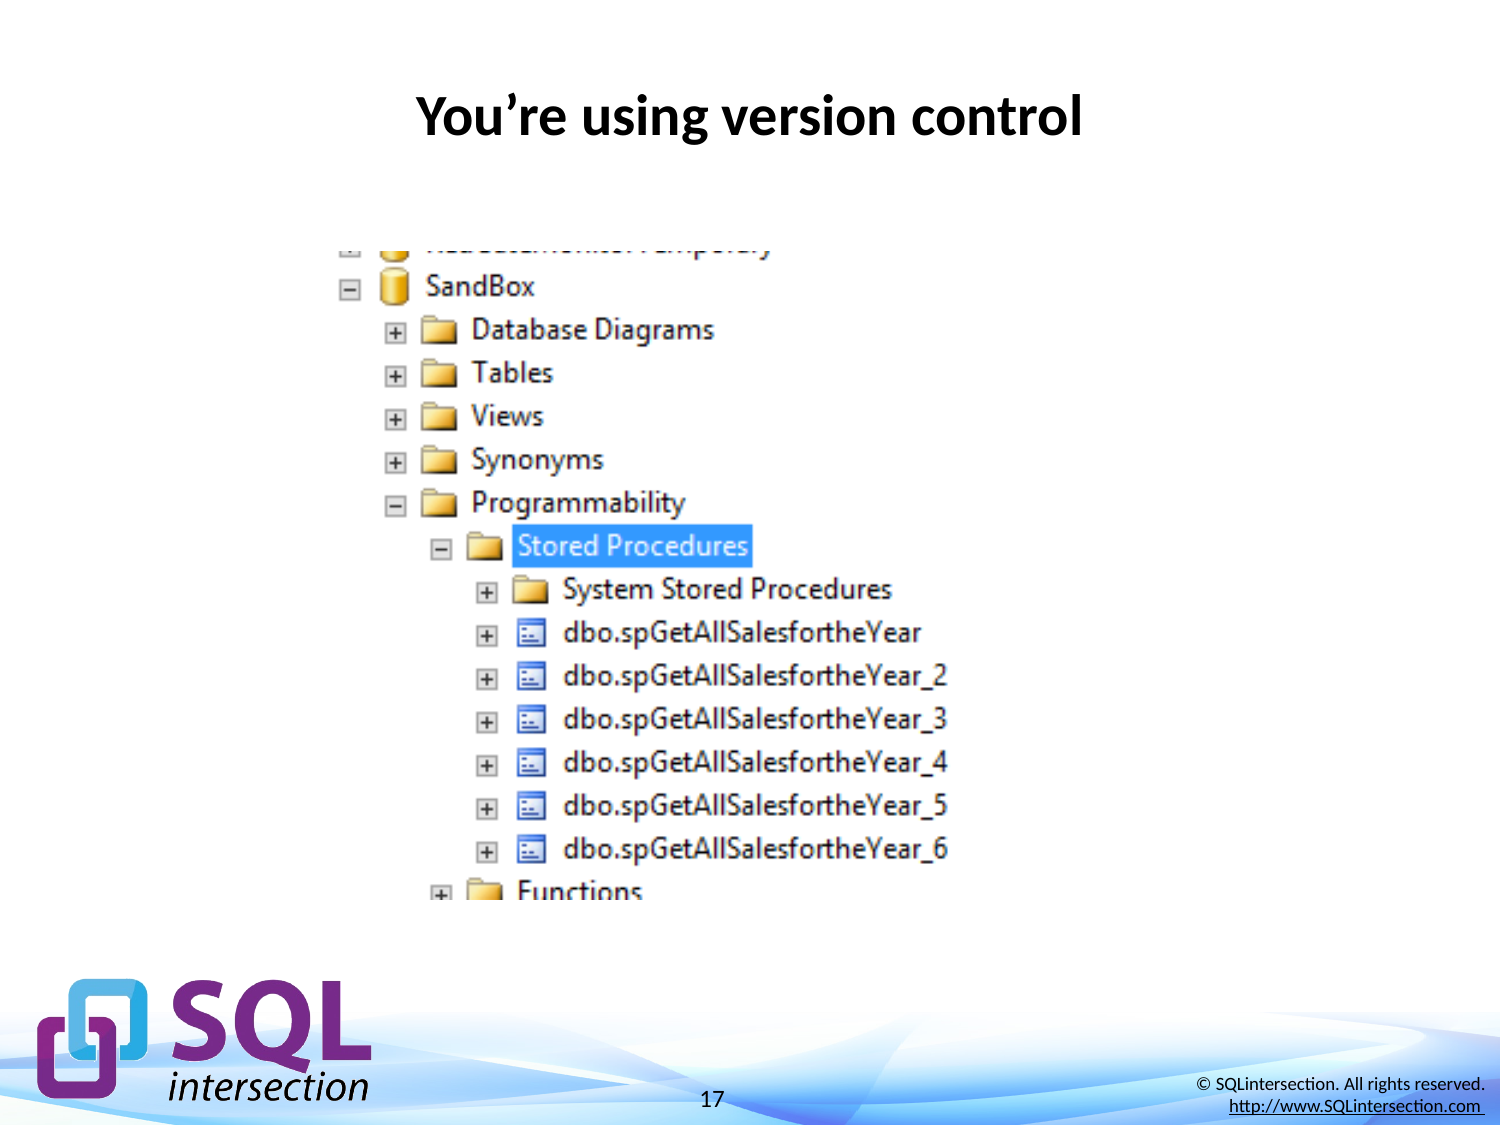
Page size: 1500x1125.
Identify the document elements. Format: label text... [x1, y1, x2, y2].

picture [0, 975, 1500, 1125]
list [287, 251, 1073, 900]
title You’re using version control [74, 49, 1426, 176]
